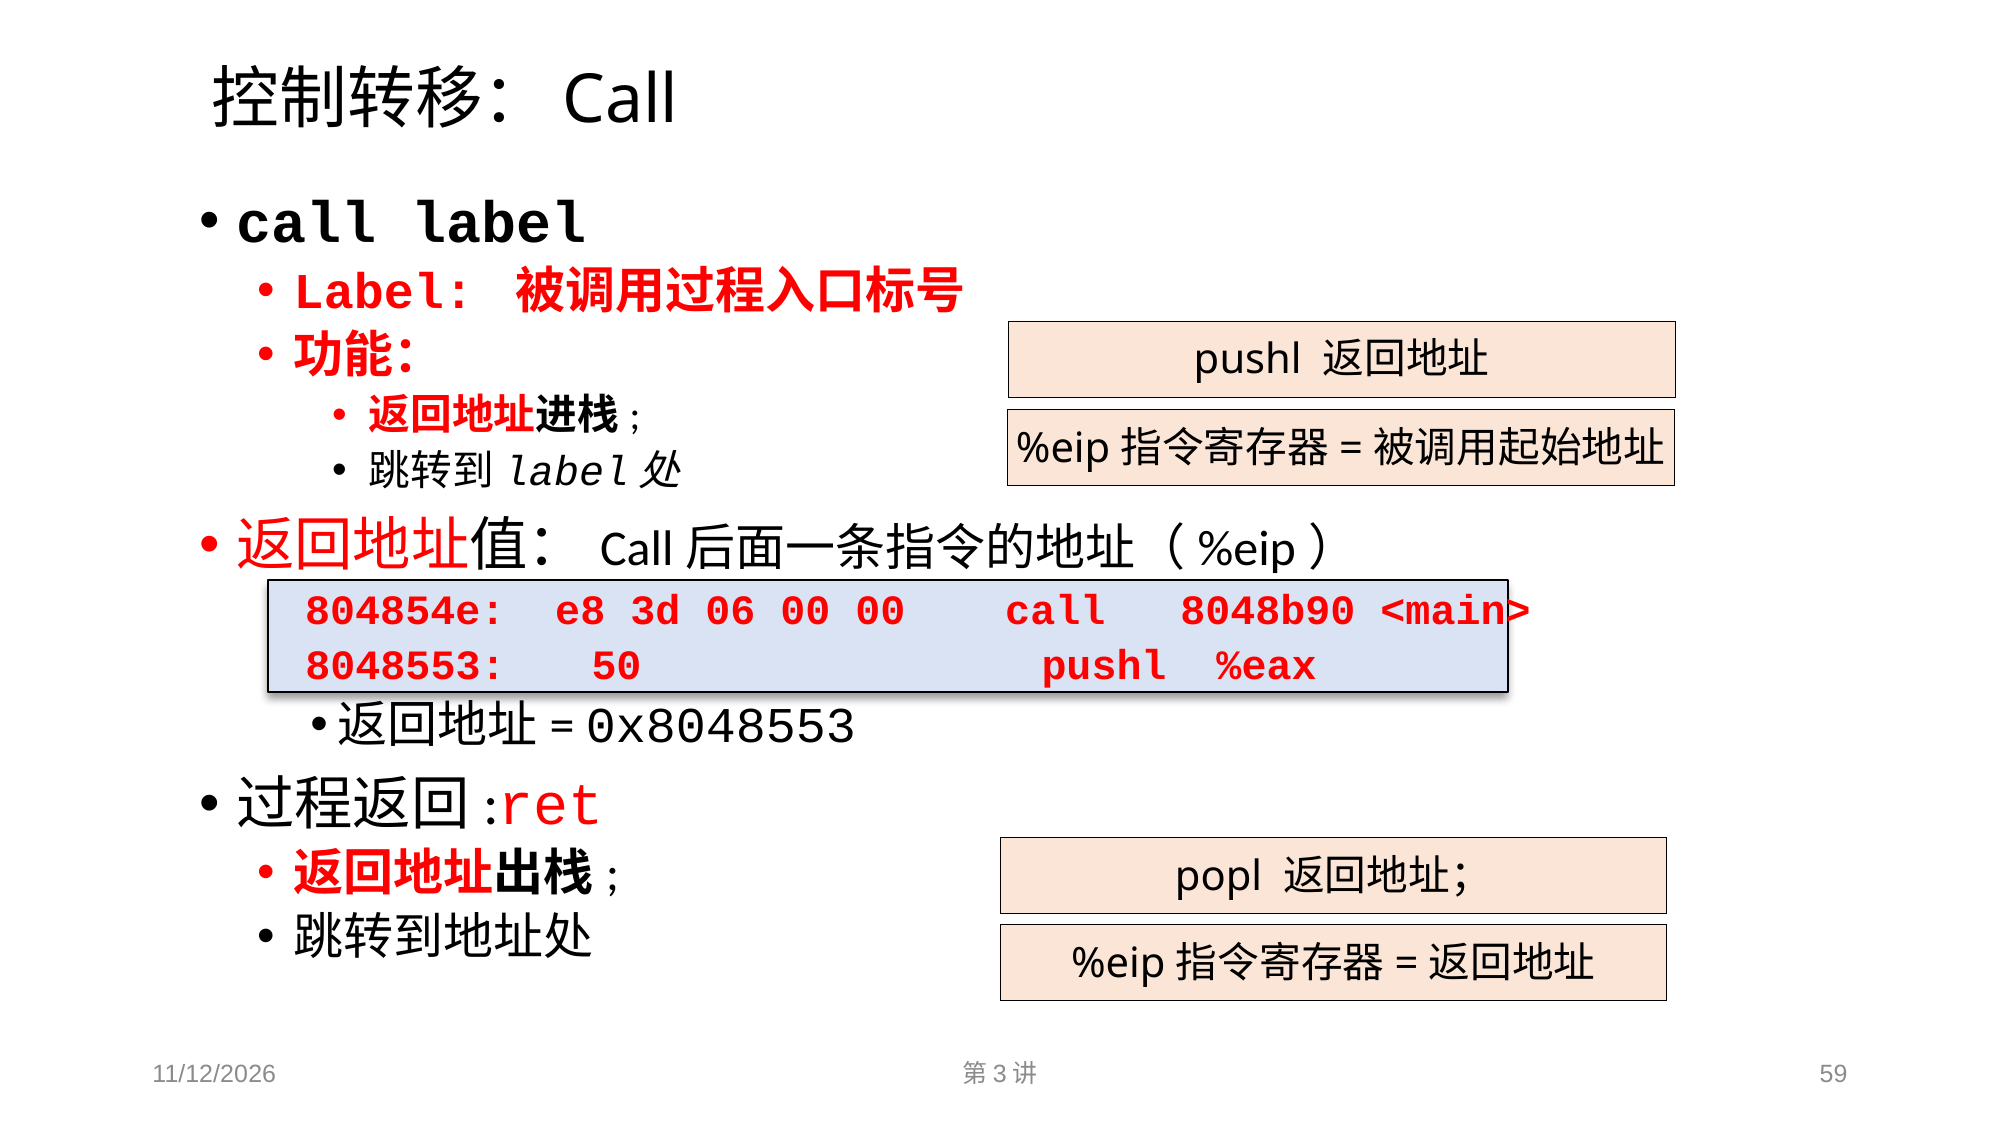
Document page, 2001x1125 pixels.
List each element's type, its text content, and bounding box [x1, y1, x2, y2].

text_box popl 返回地址； [999, 837, 1667, 914]
list call label Label: 被调用过程入口标号 功能： 返回地址进栈; 跳转到label处 返回地址值：Call后面一条指令的地址（%eip） 804854e: e8 3d 06 00 00 call 8048b90 <main> 8048553: 50 pushl %eax 返回地址= 0x8048553 过程返回:ret 返回地址出栈; 跳转到地址处 [184, 184, 1816, 988]
text_box %eip指令寄存器=被调用起始地址 [1007, 409, 1674, 486]
text_box %eip指令寄存器=返回地址 [999, 924, 1667, 1001]
footer 第3讲 [662, 1042, 1338, 1103]
slide_number 59 [1412, 1042, 1863, 1103]
text_box pushl 返回地址 [1008, 320, 1675, 398]
title 控制转移：Call [196, 56, 1246, 145]
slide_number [137, 1042, 588, 1103]
